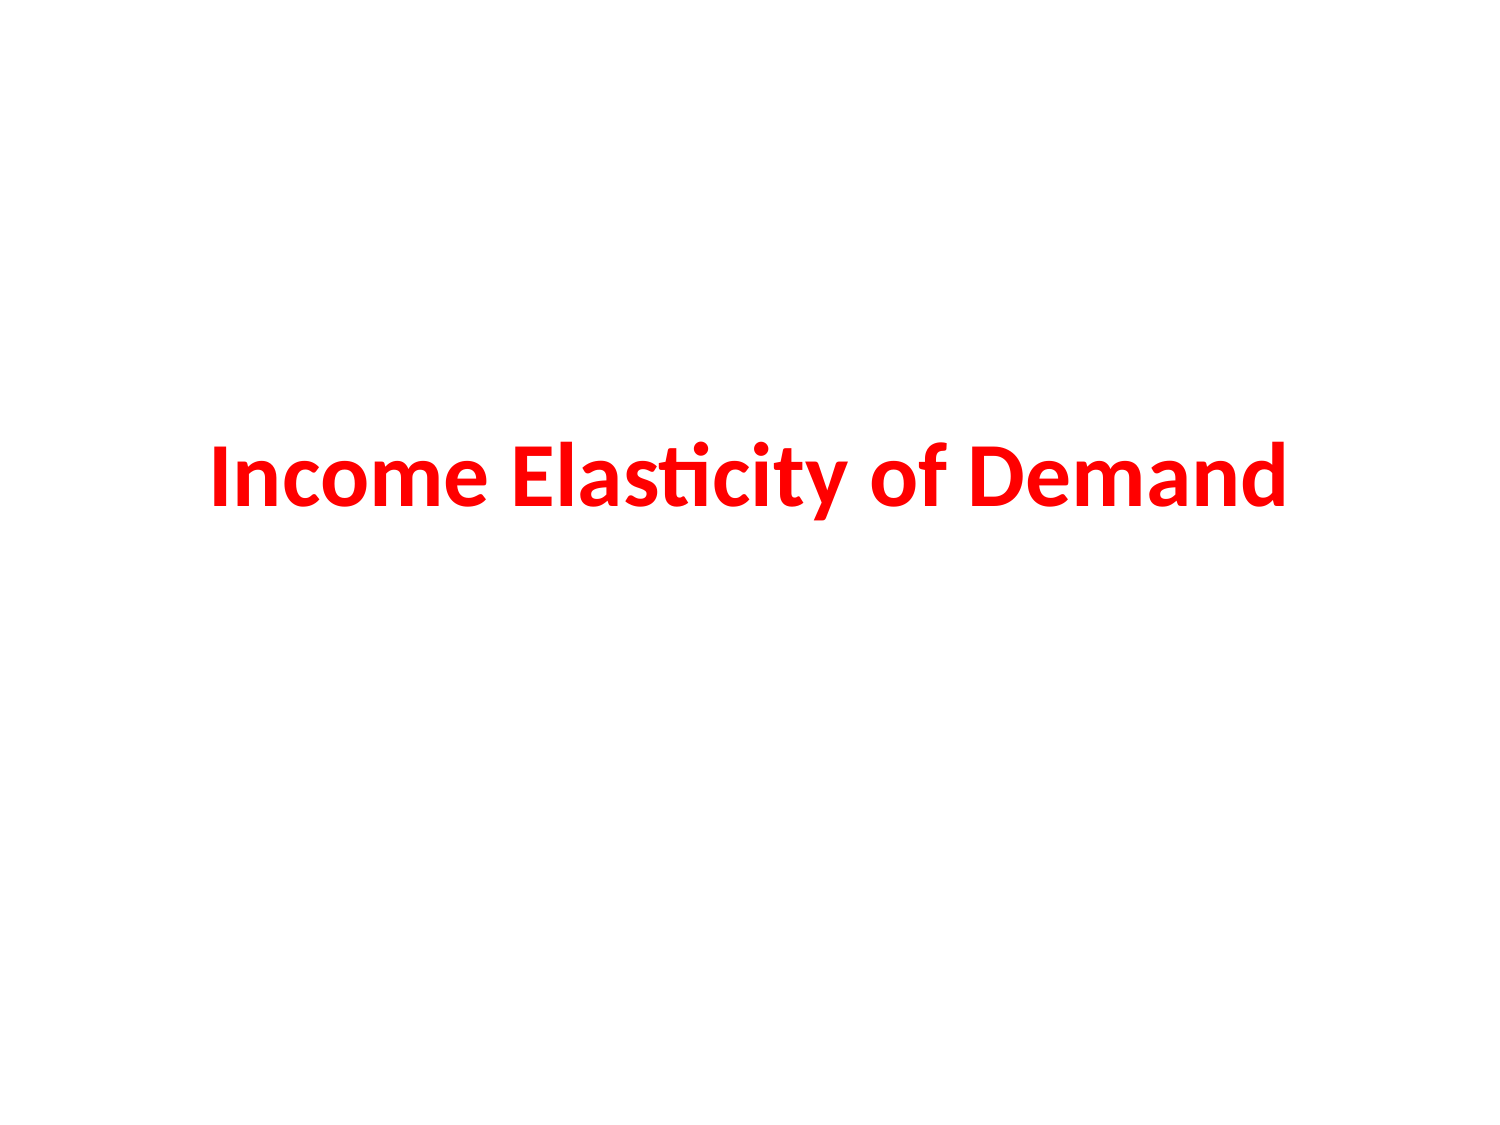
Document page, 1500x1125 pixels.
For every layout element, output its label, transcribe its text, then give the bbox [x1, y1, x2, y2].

title Income Elasticity of Demand [112, 349, 1388, 591]
